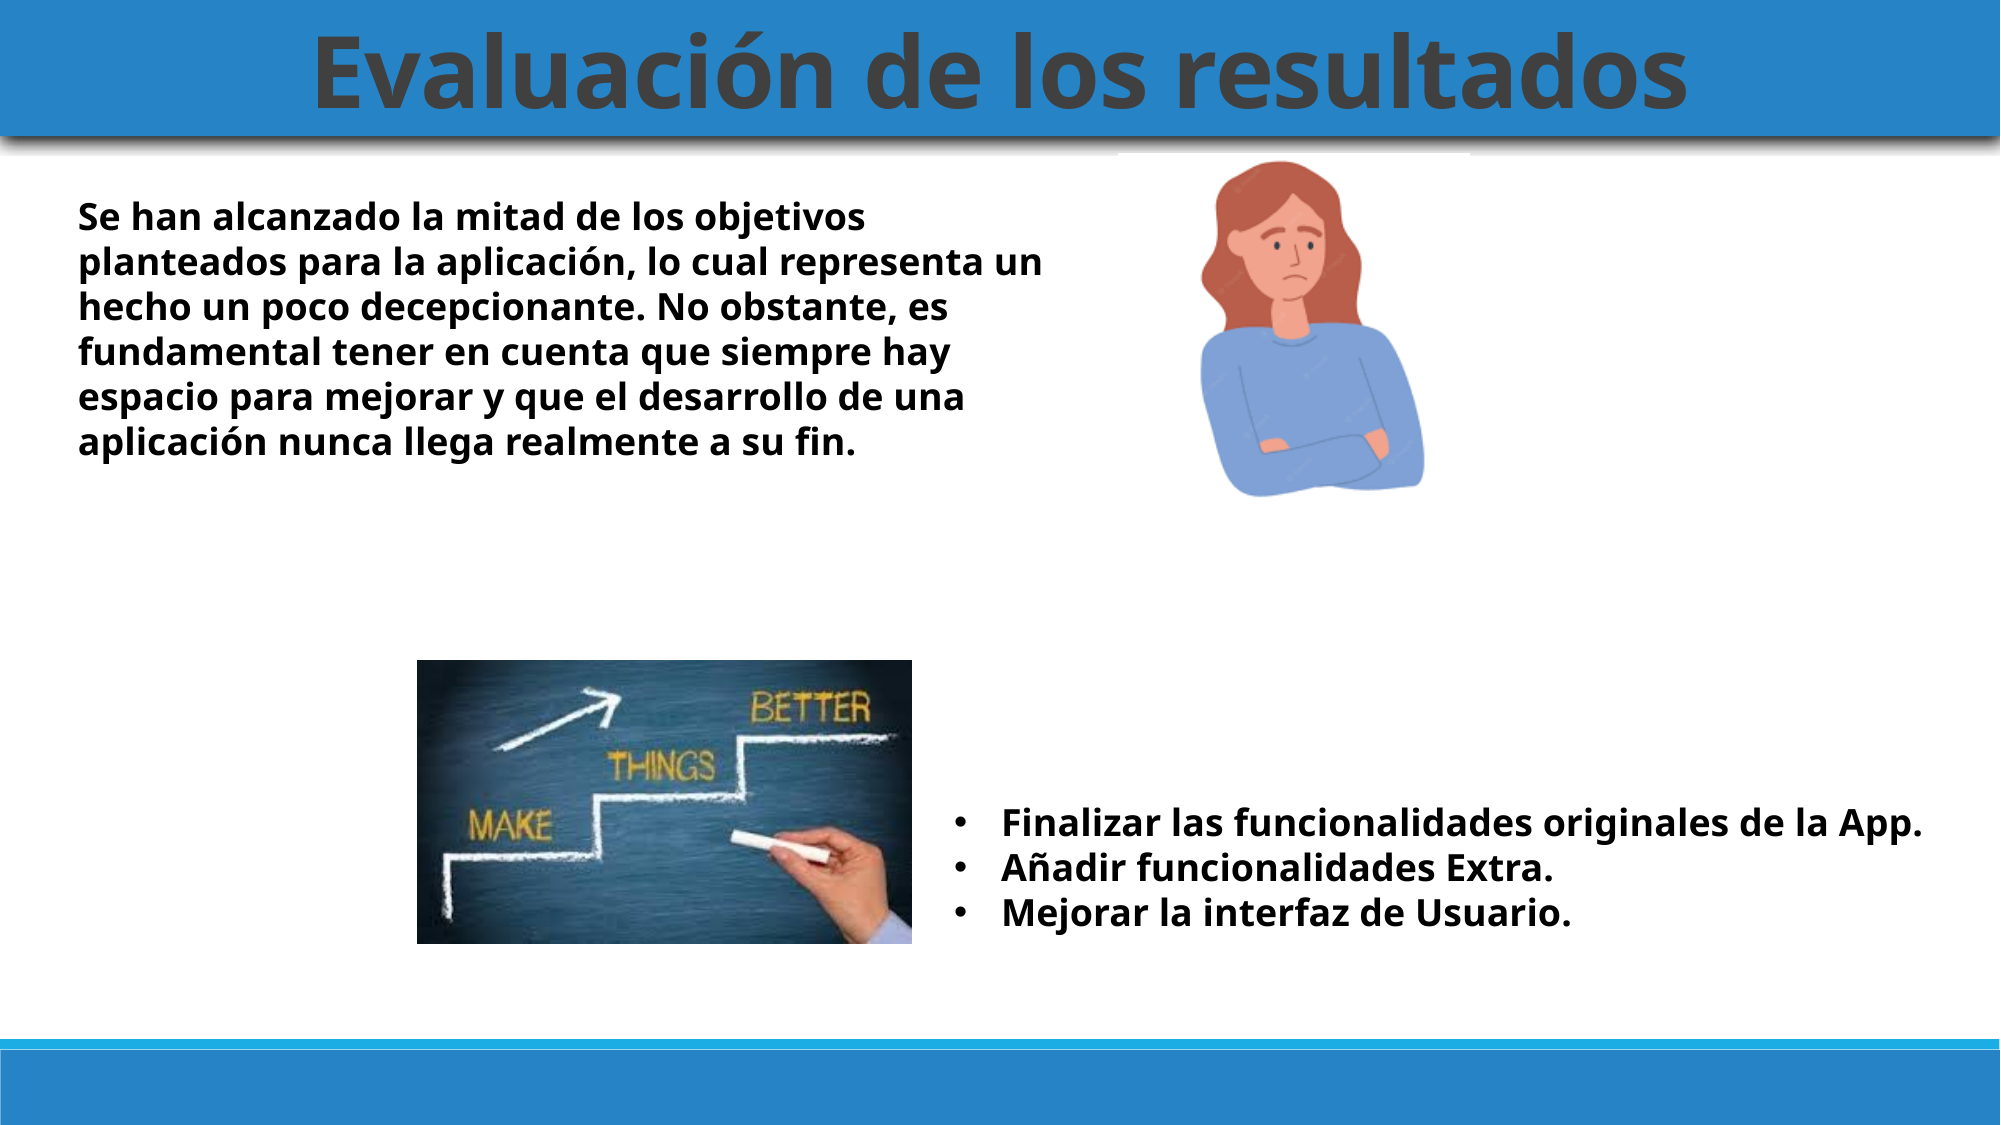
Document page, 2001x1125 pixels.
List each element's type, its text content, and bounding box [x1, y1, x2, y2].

picture [1117, 152, 1471, 506]
picture [417, 660, 913, 945]
text_box Finalizar las funcionalidades originales de la App. Añadir funcionalidades Extra. Mejorar la interfaz de Usuario. [939, 792, 2000, 942]
text_box Se han alcanzado la mitad de los objetivos planteados para la aplicación, lo cual representa un hecho un poco decepcionante. No obstante, es fundamental tener en cuenta que siempre hay espacio para mejorar y que el desarrollo de una aplicación nunca llega realmente a su fin. [63, 185, 1064, 471]
text_box Evaluación de los resultados [0, 0, 2000, 137]
